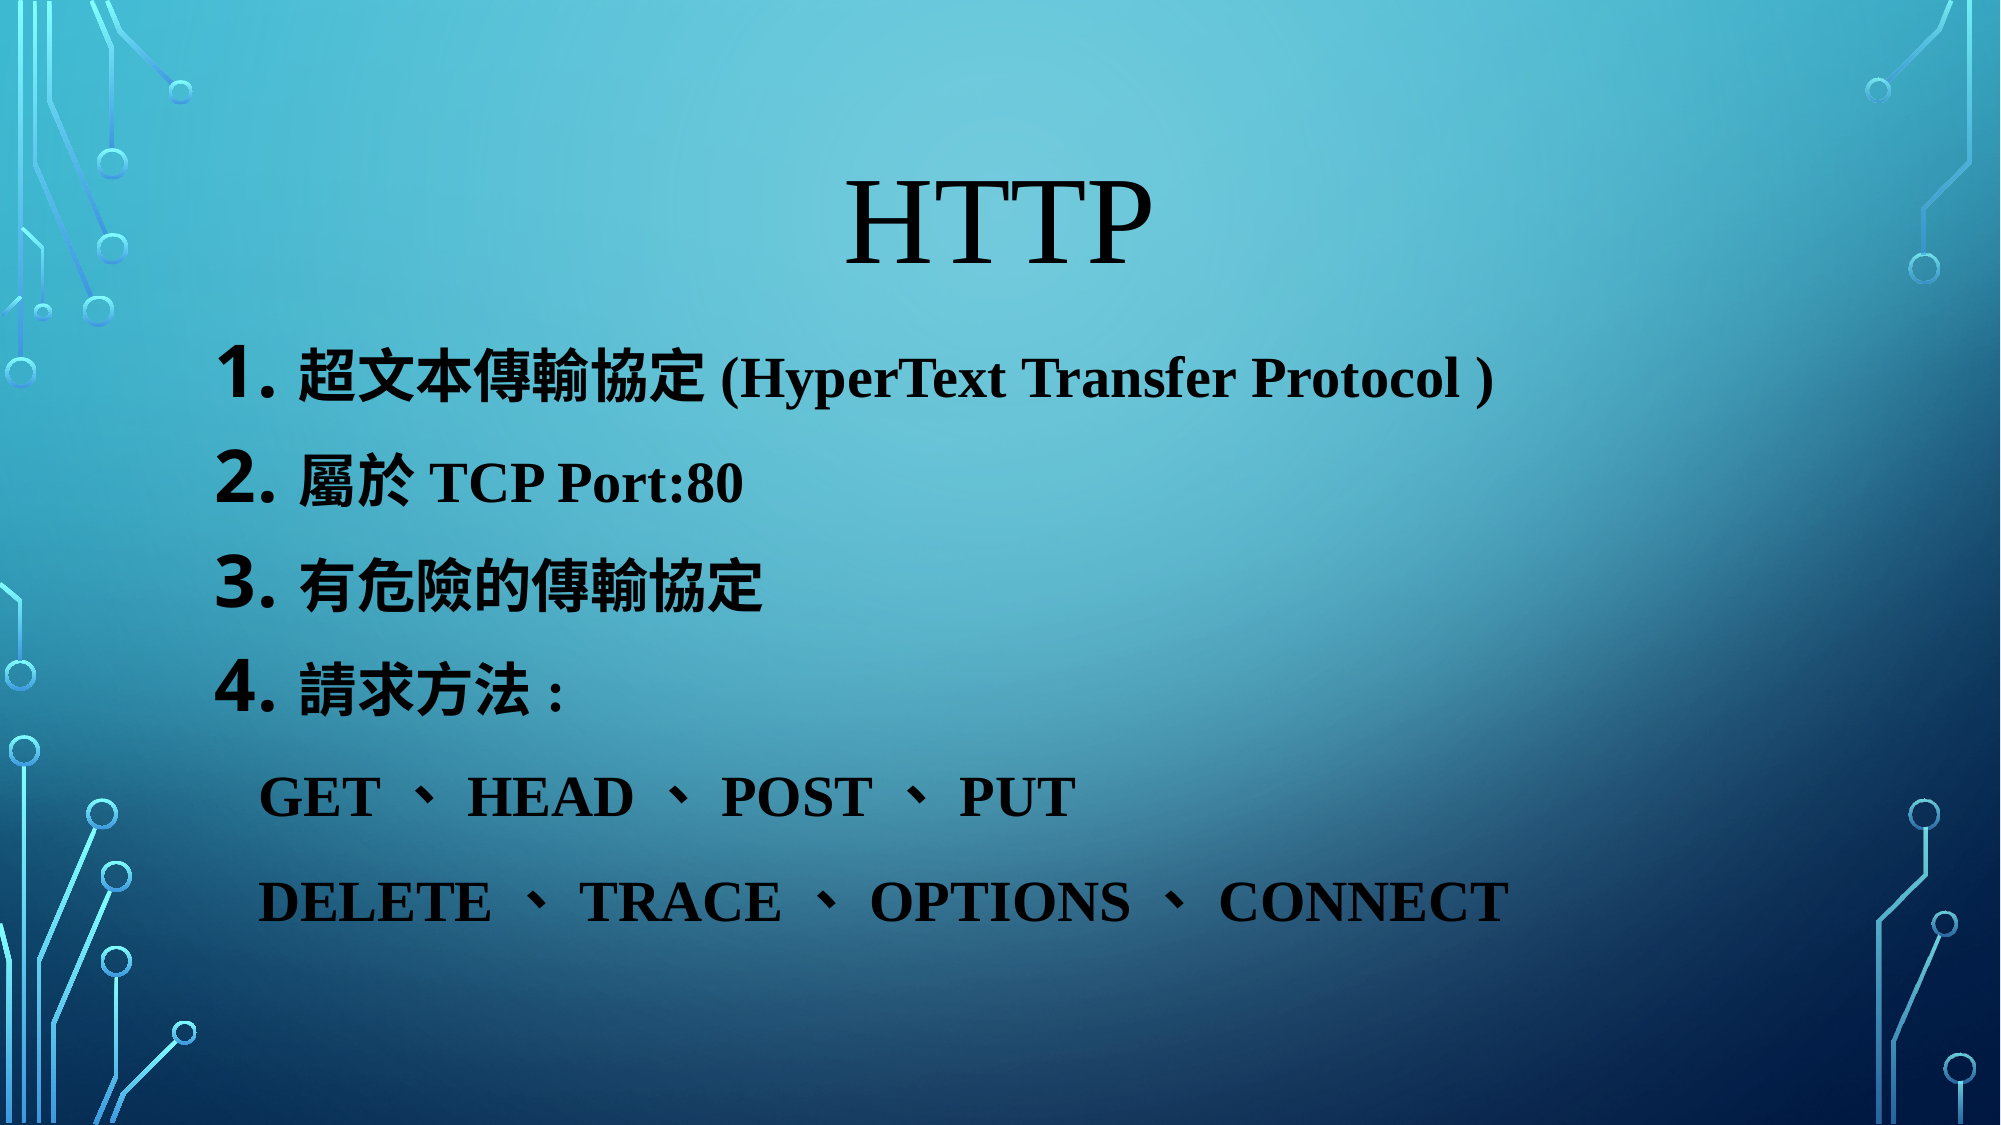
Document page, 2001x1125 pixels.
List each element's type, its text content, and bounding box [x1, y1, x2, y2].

list 超文本傳輸協定(HyperText Transfer Protocol ) 屬於TCP Port:80 有危險的傳輸協定 請求方法: GET、HEAD、POST、PUT DELETE、TRACE、OPTIONS、CONNECT [199, 317, 1825, 1007]
title http [187, 101, 1813, 344]
